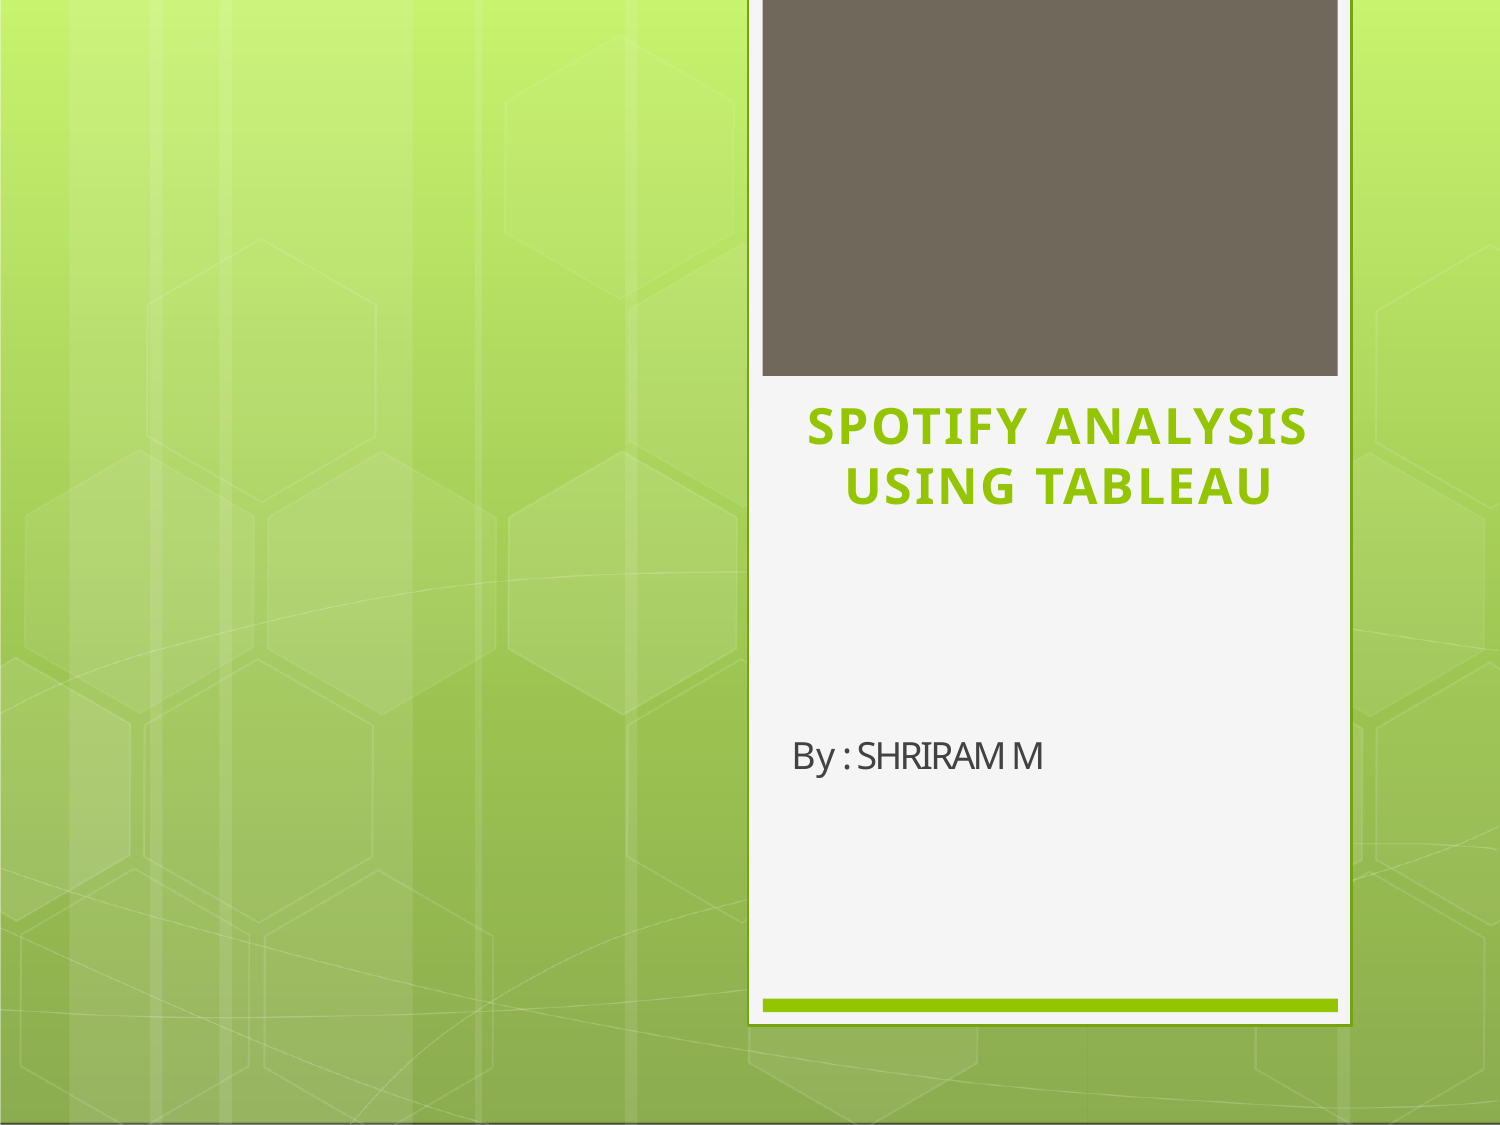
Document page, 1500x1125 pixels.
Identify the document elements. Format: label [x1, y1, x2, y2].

text_box [0, 0, 1500, 1125]
